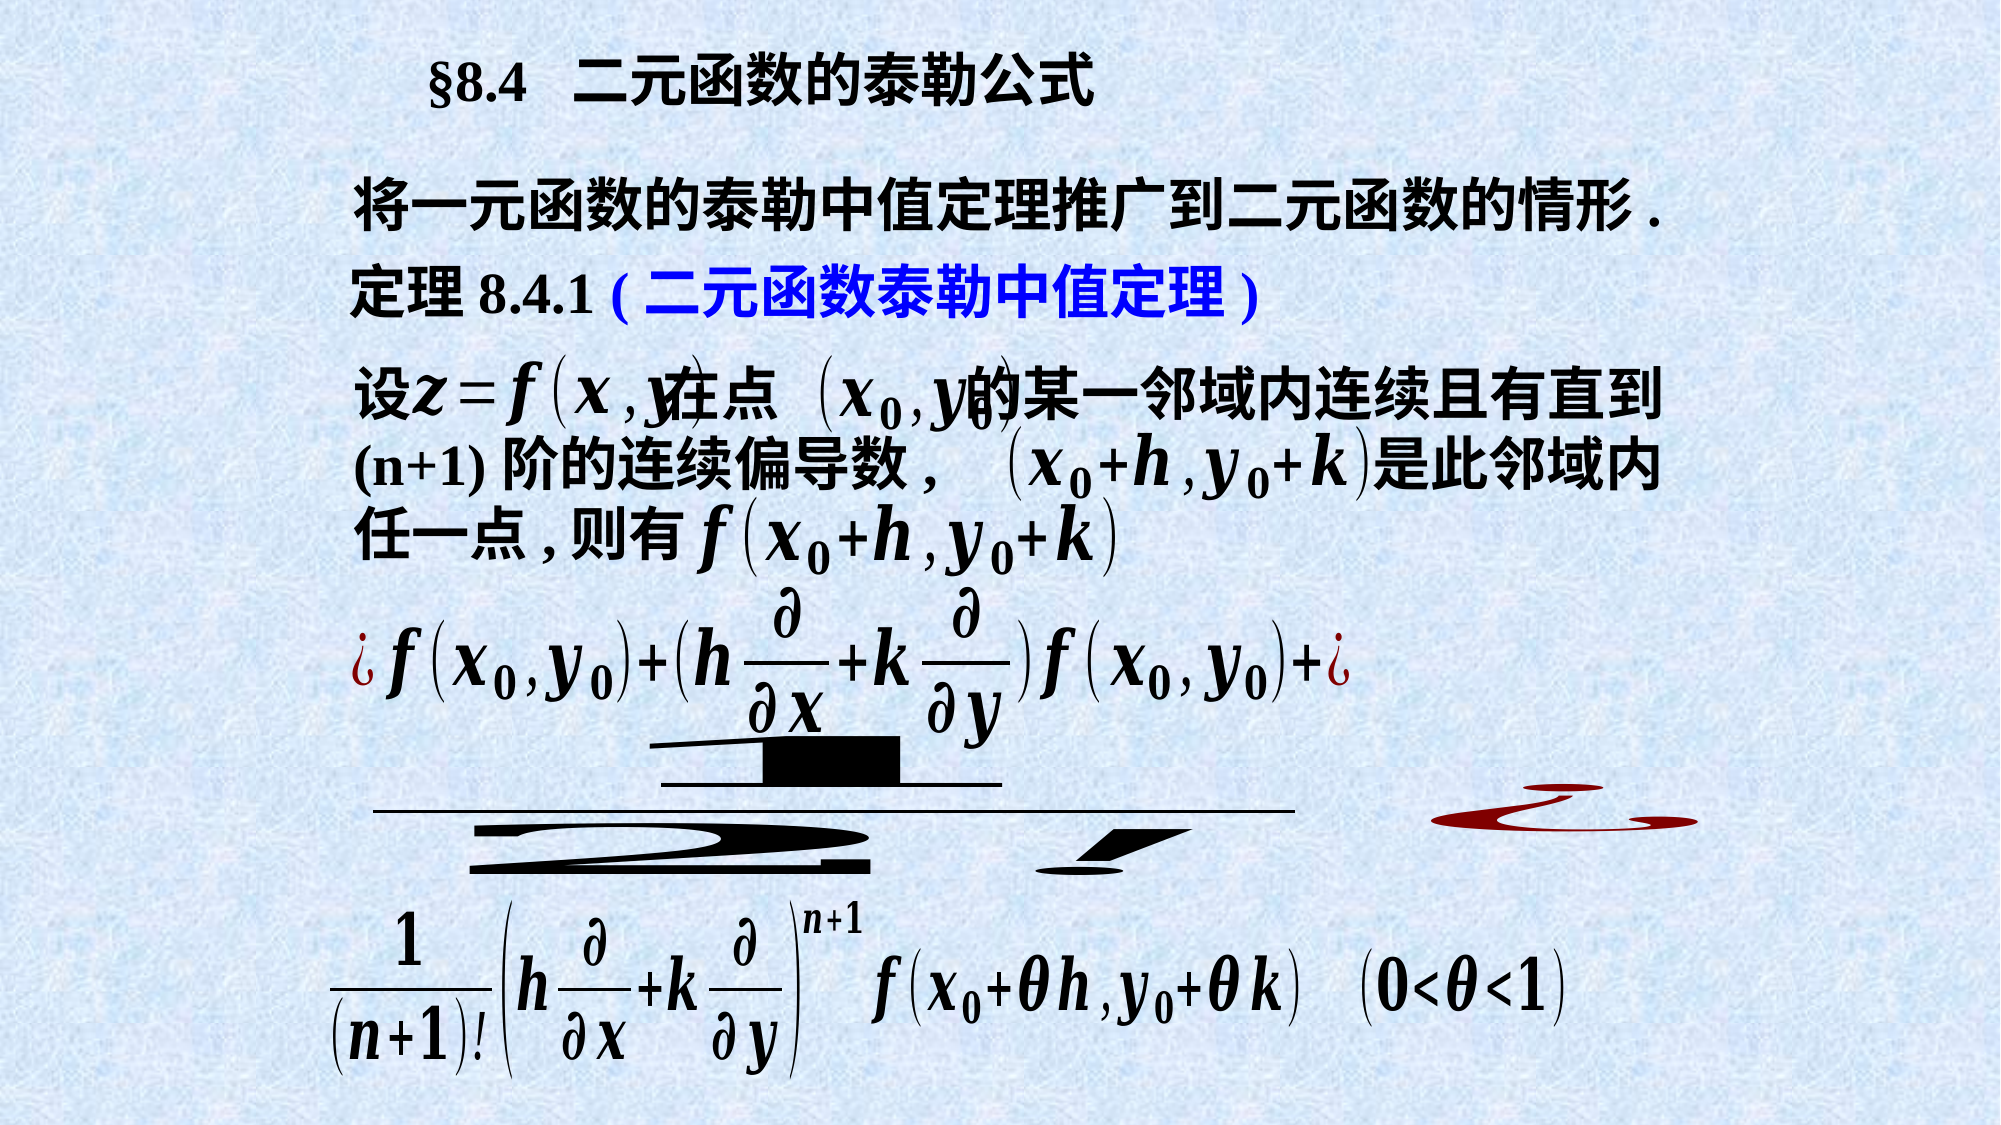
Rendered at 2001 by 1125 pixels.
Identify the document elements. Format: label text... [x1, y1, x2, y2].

text_box [990, 576, 1010, 581]
picture [0, 0, 2001, 1125]
text_box 将一元函数的泰勒中值定理推广到二元函数的情形. [337, 160, 1678, 246]
text_box §8.4 二元函数的泰勒公式 [411, 35, 1124, 121]
text_box 定理8.4.1 (二元函数泰勒中值定理) [306, 247, 1304, 333]
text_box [338, 349, 1714, 576]
